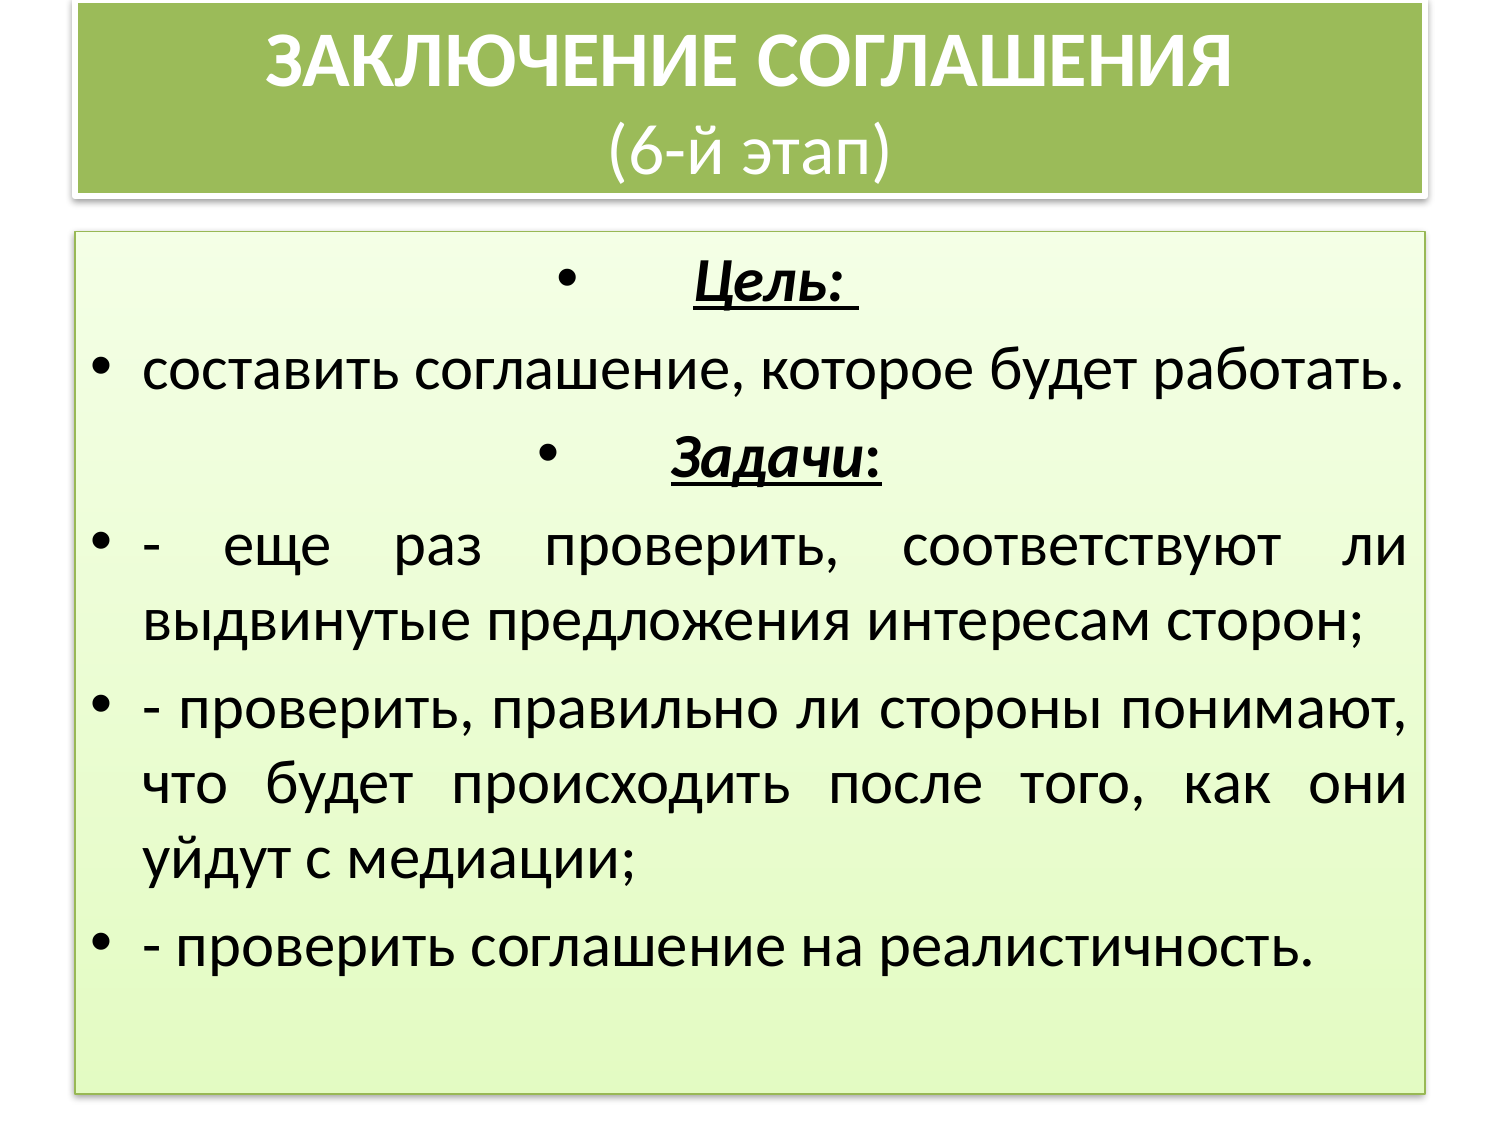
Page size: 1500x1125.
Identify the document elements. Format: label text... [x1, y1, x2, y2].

list Цель: составить соглашение, которое будет работать. Задачи: - еще раз проверить, соответствуют ли выдвинутые предложения интересам сторон; - проверить, правильно ли стороны понимают, что будет происходить после того, как они уйдут с медиации; - проверить соглашение на реалистичность. [74, 231, 1426, 1095]
title ЗАКЛЮЧЕНИЕ СОГЛАШЕНИЯ (6-й этап) [72, 0, 1428, 199]
